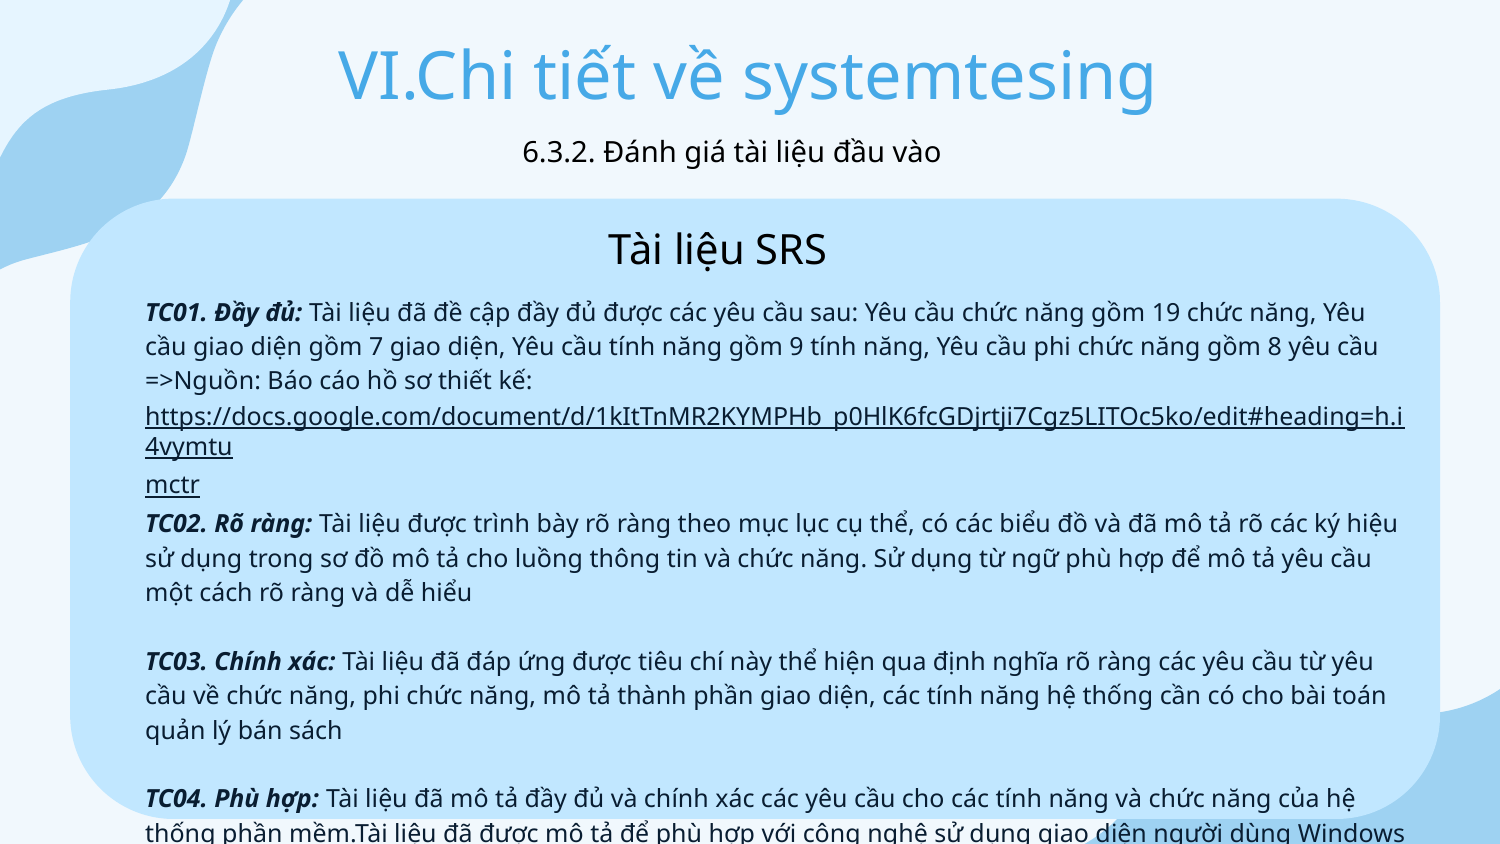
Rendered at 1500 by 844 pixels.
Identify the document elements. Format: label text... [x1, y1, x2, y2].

title VI.Chi tiết về systemtesing [116, 25, 1381, 120]
text_box Tài liệu SRS [196, 208, 1240, 276]
text_box [70, 198, 1441, 795]
text_box TC01. Đầy đủ: Tài liệu đã đề cập đầy đủ được các yêu cầu sau: Yêu cầu chức năng gồm 19 chức năng, Yêu cầu giao diện gồm 7 giao diện, Yêu cầu tính năng gồm 9 tính năng, Yêu cầu phi chức năng gồm 8 yêu cầu =>Nguồn: Báo cáo hồ sơ thiết kế: https://docs.google.com/document/d/1kItTnMR2KYMPHb_p0HlK6fcGDjrtji7Cgz5LITOc5ko/edit#heading=h.i4vymtu mctr TC02. Rõ ràng: Tài liệu được trình bày rõ ràng theo mục lục cụ thể, có các biểu đồ và đã mô tả rõ các ký hiệu sử dụng trong sơ đồ mô tả cho luồng thông tin và chức năng. Sử dụng từ ngữ phù hợp để mô tả yêu cầu một cách rõ ràng và dễ hiểu TC03. Chính xác: Tài liệu đã đáp ứng được tiêu chí này thể hiện qua định nghĩa rõ ràng các yêu cầu từ yêu cầu về chức năng, phi chức năng, mô tả thành phần giao diện, các tính năng hệ thống cần có cho bài toán quản lý bán sách TC04. Phù hợp: Tài liệu đã mô tả đầy đủ và chính xác các yêu cầu cho các tính năng và chức năng của hệ thống phần mềm.Tài liệu đã được mô tả để phù hợp với công nghệ sử dụng giao diện người dùng Windows Form [107, 276, 1426, 844]
text_box 6.3.2. Đánh giá tài liệu đầu vào [484, 125, 981, 177]
